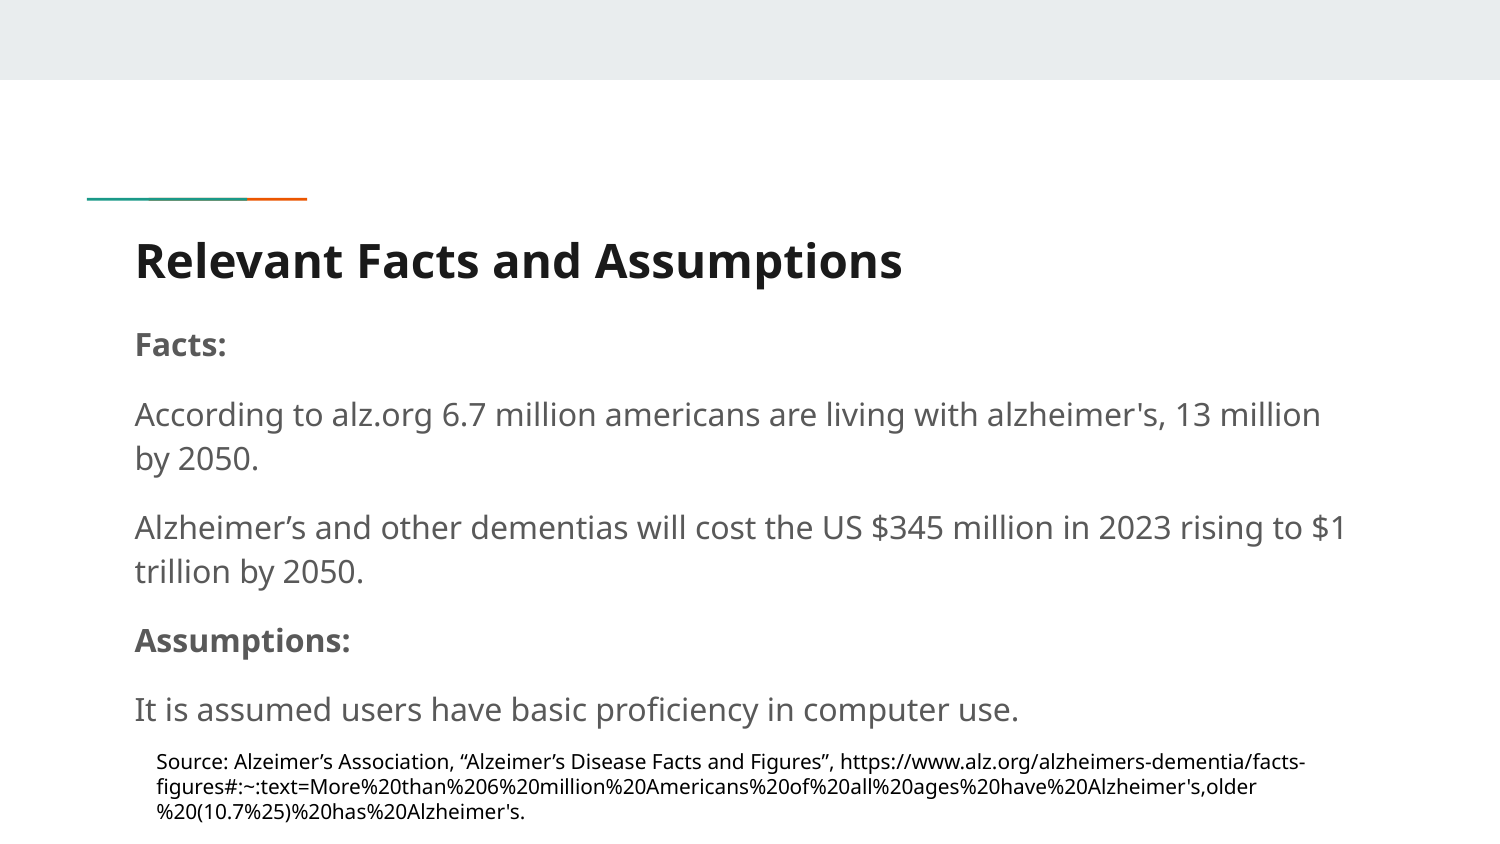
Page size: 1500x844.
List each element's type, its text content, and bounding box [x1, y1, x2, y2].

text_box Source: Alzeimer’s Association, “Alzeimer’s Disease Facts and Figures”, https://www.alz.org/alzheimers-dementia/facts-figures#:~:text=More%20than%206%20million%20Americans%20of%20all%20ages%20have%20Alzheimer's,older%20(10.7%25)%20has%20Alzheimer's. [141, 733, 1359, 777]
title Relevant Facts and Assumptions [119, 216, 1381, 304]
list Facts: According to alz.org 6.7 million americans are living with alzheimer's, 13 million by 2050. Alzheimer’s and other dementias will cost the US $345 million in 2023 rising to $1 trillion by 2050. Assumptions: It is assumed users have basic proficiency in computer use. [119, 304, 1381, 747]
